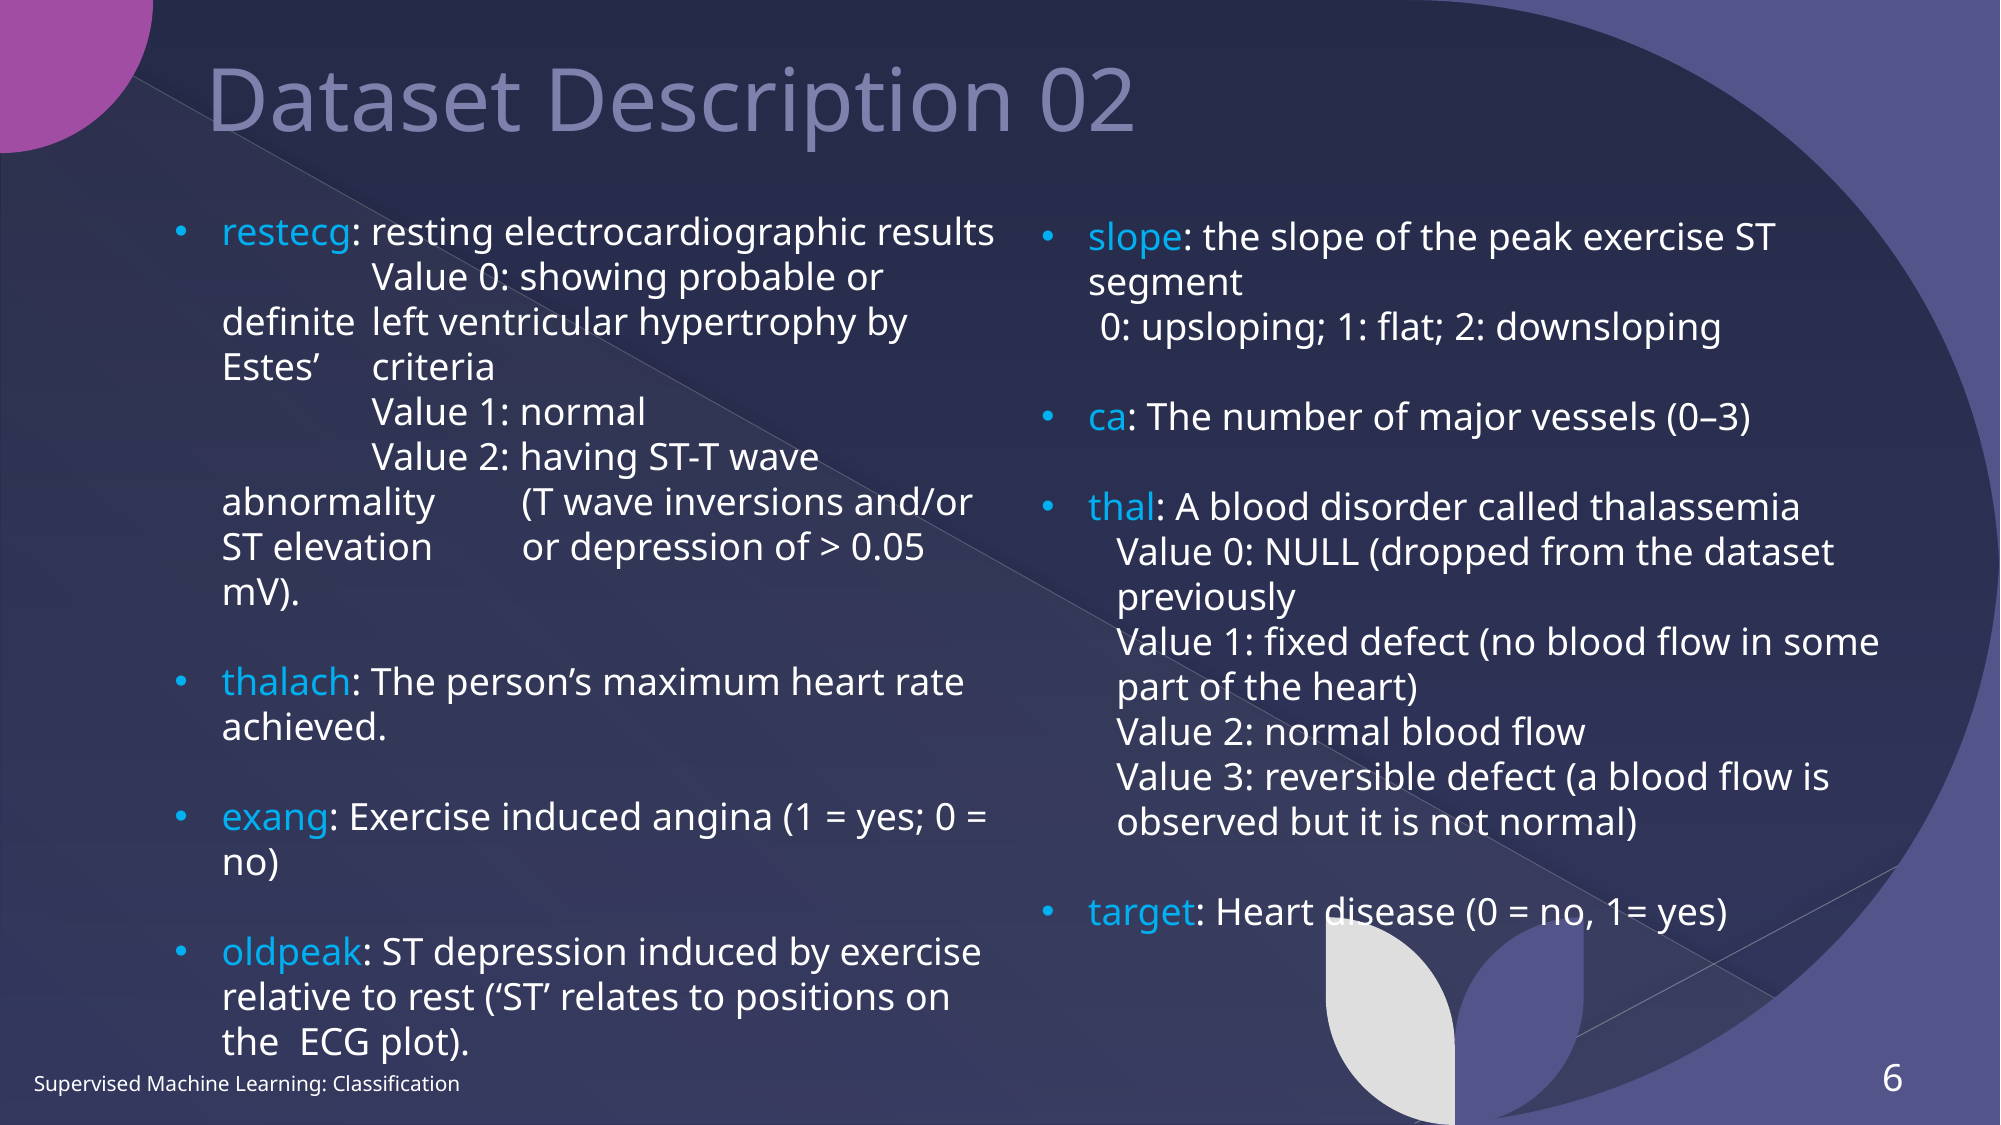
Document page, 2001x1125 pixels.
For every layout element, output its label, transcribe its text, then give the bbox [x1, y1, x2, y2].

slide_number 6 [1659, 1063, 1919, 1113]
text_box restecg: resting electrocardiographic results Value 0: showing probable or definite left ventricular hypertrophy by Estes’ criteria Value 1: normal Value 2: having ST-T wave abnormality (T wave inversions and/or ST elevation or depression of > 0.05 mV). thalach: The person’s maximum heart rate achieved. exang: Exercise induced angina (1 = yes; 0 = no) oldpeak: ST depression induced by exercise relative to rest (‘ST’ relates to positions on the ECG plot). [159, 200, 1025, 1071]
title Dataset Description 02 [111, 0, 1716, 206]
text_box slope: the slope of the peak exercise ST segment 0: upsloping; 1: flat; 2: downsloping ca: The number of major vessels (0–3) thal: A blood disorder called thalassemia Value 0: NULL (dropped from the dataset previously Value 1: fixed defect (no blood flow in some part of the heart) Value 2: normal blood flow Value 3: reversible defect (a blood flow is observed but it is not normal) target: Heart disease (0 = no, 1= yes) [1026, 205, 1938, 941]
slide_number Supervised Machine Learning: Classification [19, 1042, 514, 1103]
